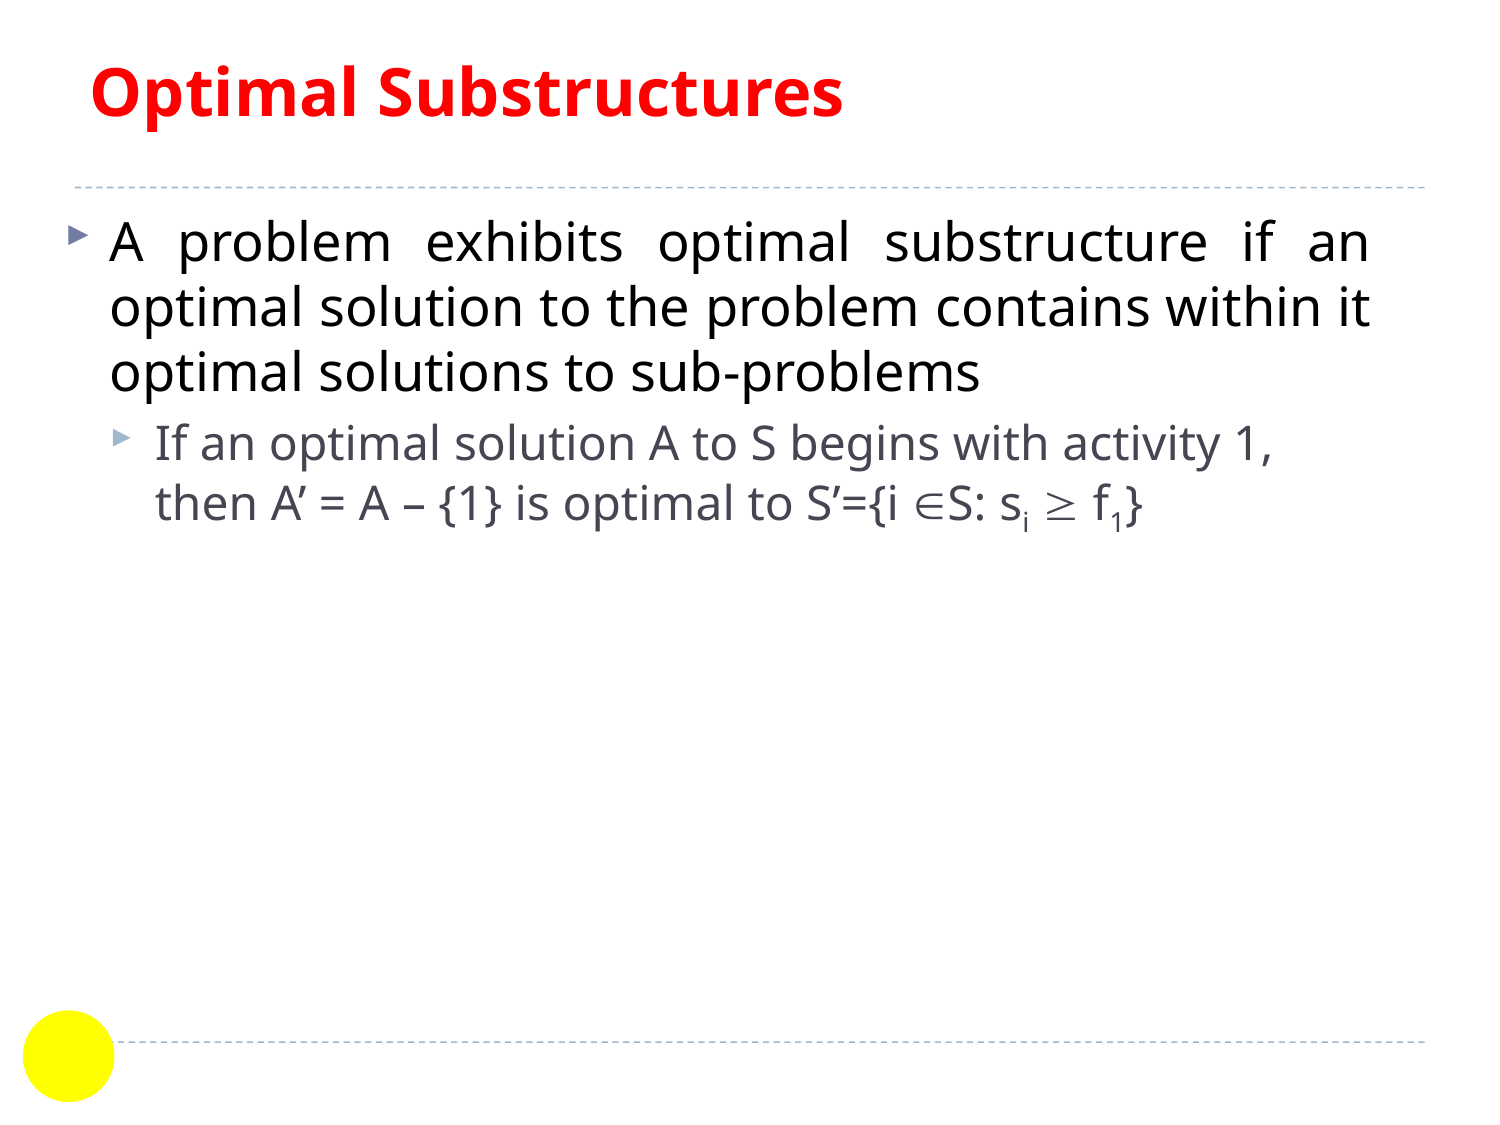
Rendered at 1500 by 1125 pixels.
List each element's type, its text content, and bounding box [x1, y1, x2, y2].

title Optimal Substructures [75, 24, 1425, 138]
slide_number 16 [37, 1025, 138, 1085]
list A problem exhibits optimal substructure if an optimal solution to the problem contains within it optimal solutions to sub-problems If an optimal solution A to S begins with activity 1, then A’ = A – {1} is optimal to S’={i S: si  f1} [50, 200, 1388, 1000]
